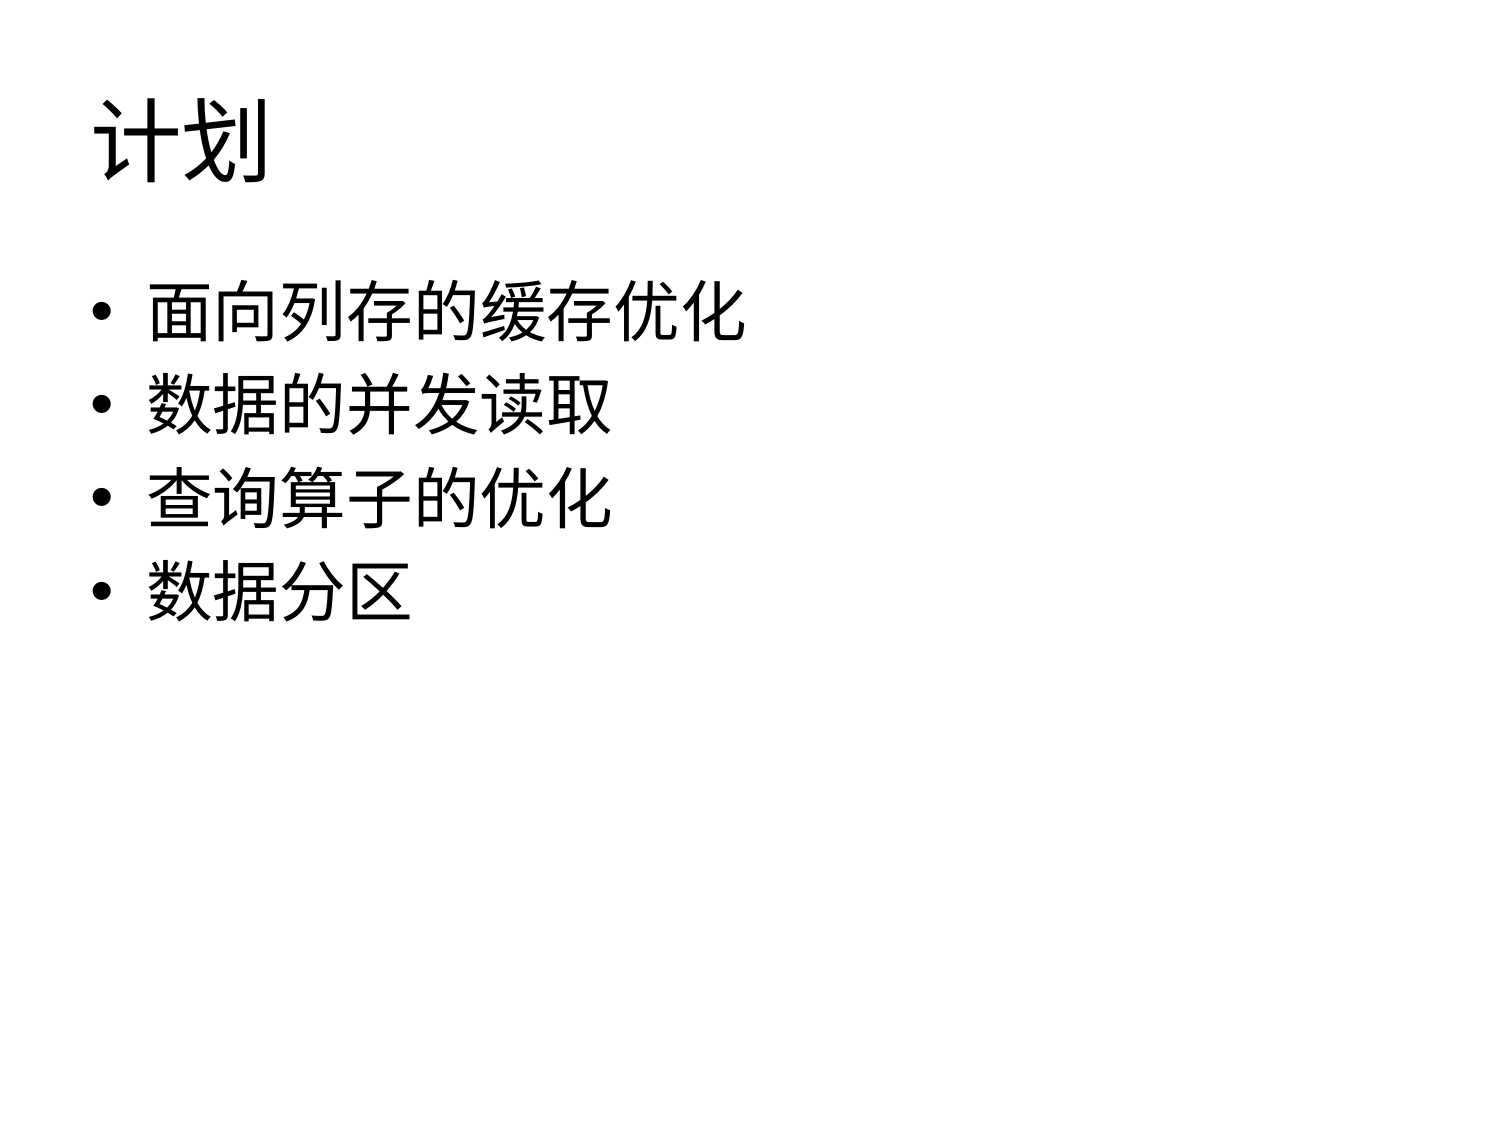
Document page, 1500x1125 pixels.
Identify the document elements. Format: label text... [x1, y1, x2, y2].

title 计划 [75, 45, 1425, 233]
list 面向列存的缓存优化 数据的并发读取 查询算子的优化 数据分区 [75, 262, 1425, 1005]
